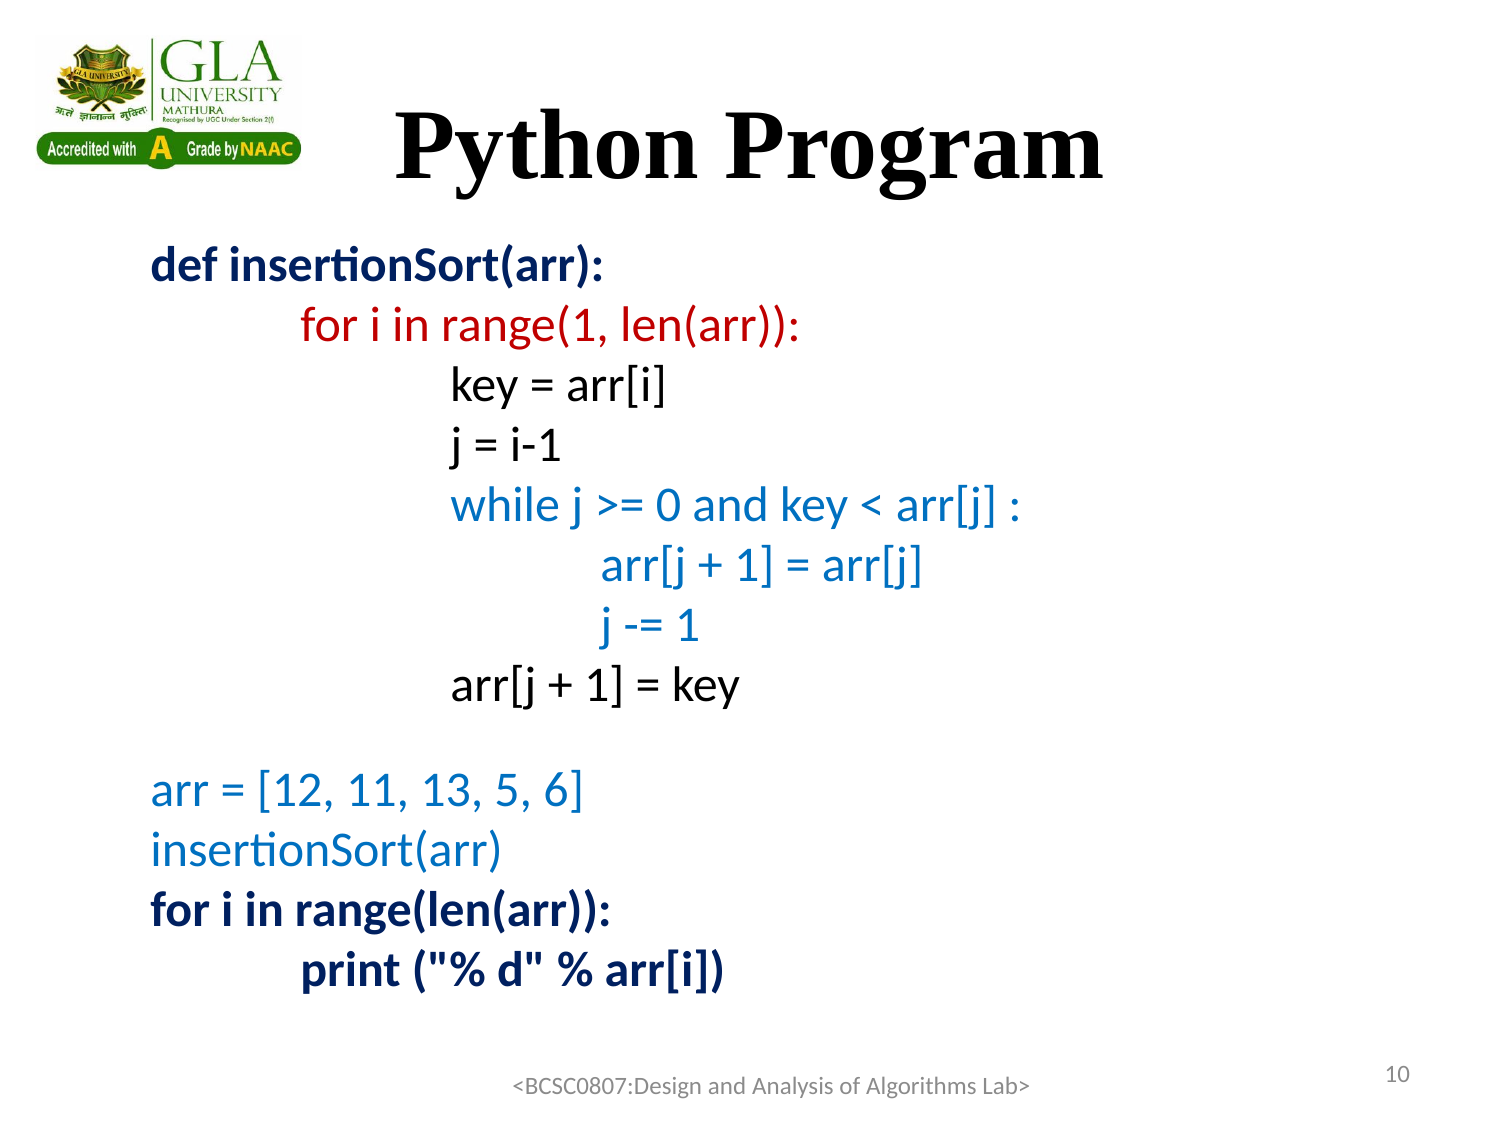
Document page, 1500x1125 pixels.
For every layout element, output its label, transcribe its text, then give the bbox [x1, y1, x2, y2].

slide_number 10 [1074, 1042, 1425, 1103]
picture [34, 34, 302, 172]
title Python Program [75, 45, 1425, 233]
text_box <BCSC0807:Design and Analysis of Algorithms Lab> [464, 1054, 1080, 1115]
text_box def insertionSort(arr): for i in range(1, len(arr)): key = arr[i] j = i-1 while j >= 0 and key < arr[j] : arr[j + 1] = arr[j] j -= 1 arr[j + 1] = key arr = [12, 11, 13, 5, 6] insertionSort(arr) for i in range(len(arr)): print ("% d" % arr[i]) [135, 223, 1270, 1004]
